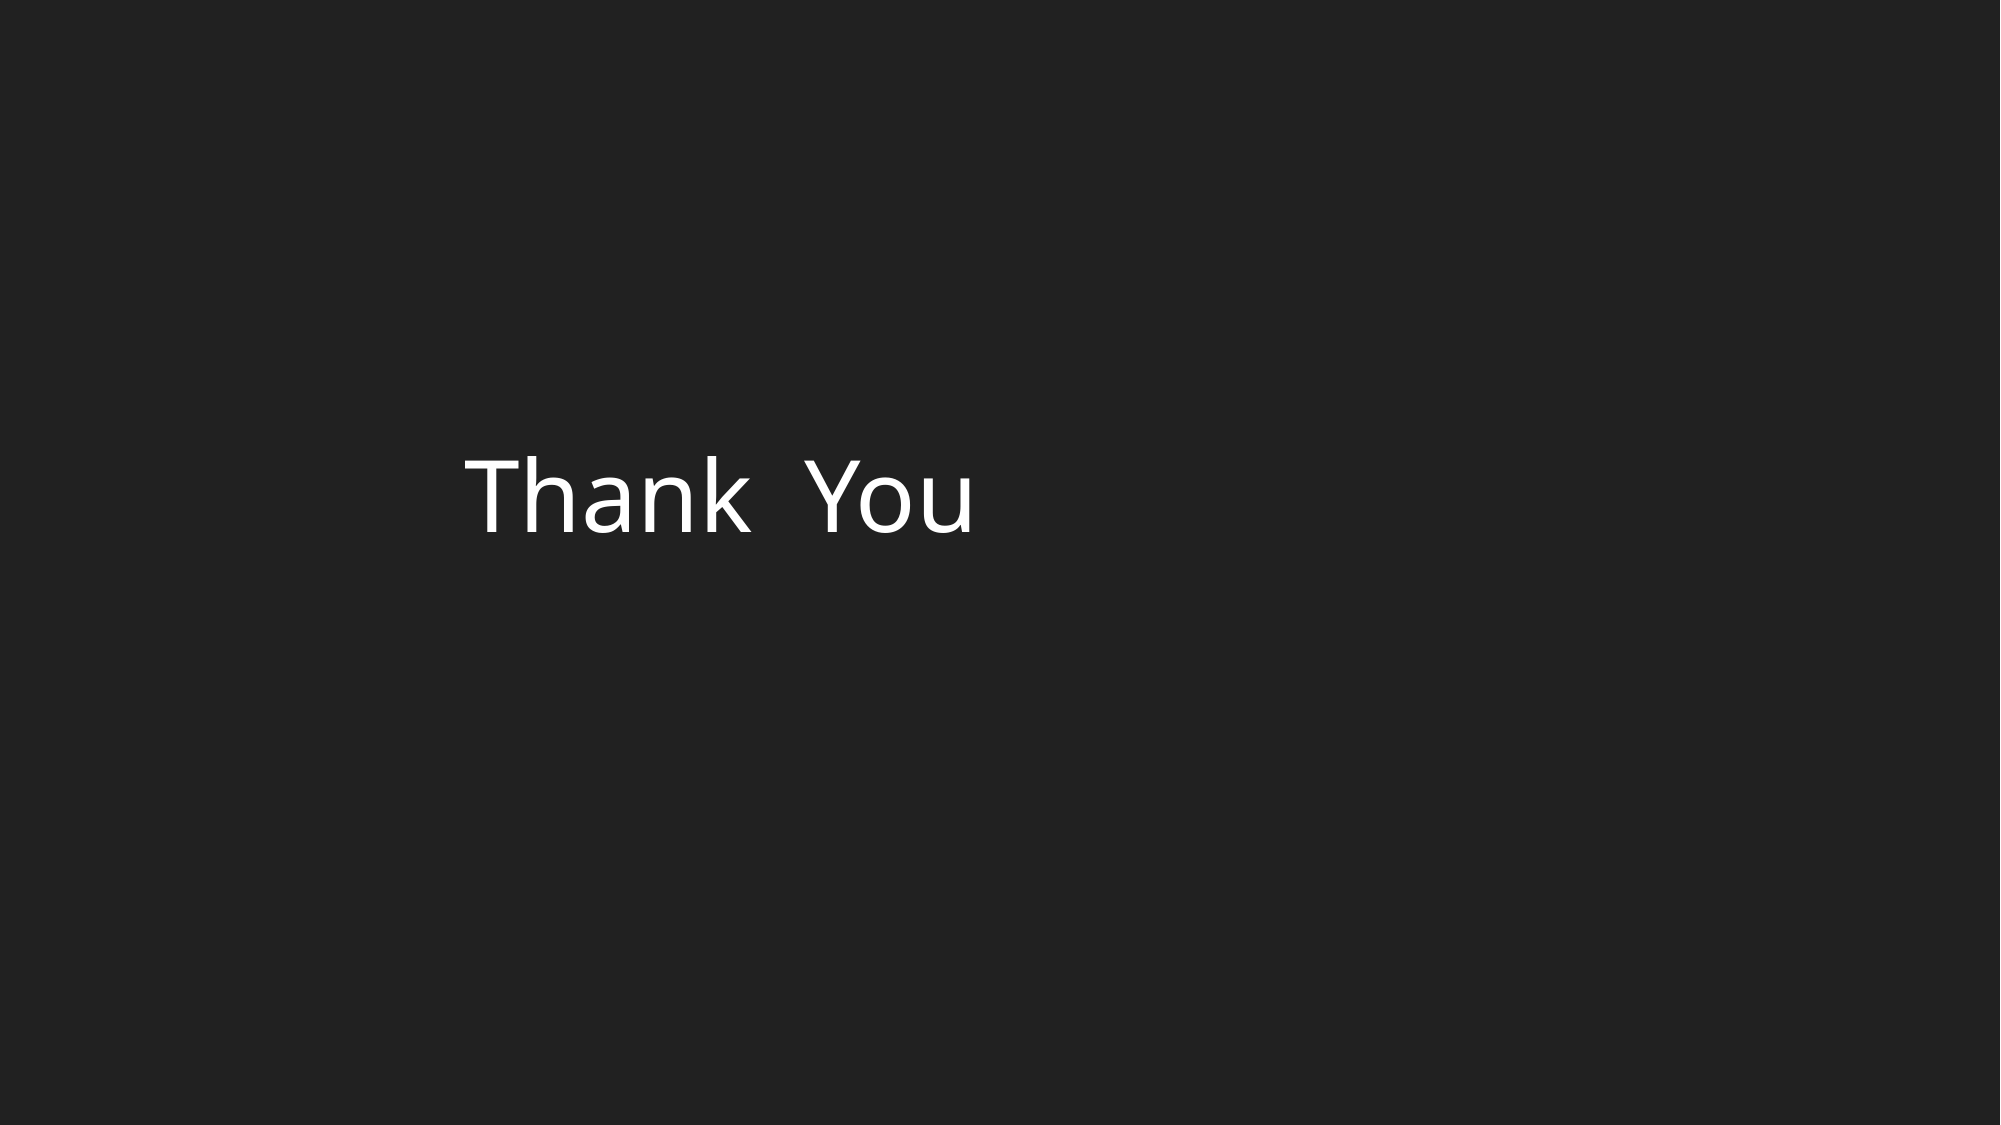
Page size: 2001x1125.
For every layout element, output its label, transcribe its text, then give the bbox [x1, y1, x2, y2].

text_box Thank You [293, 184, 1266, 560]
